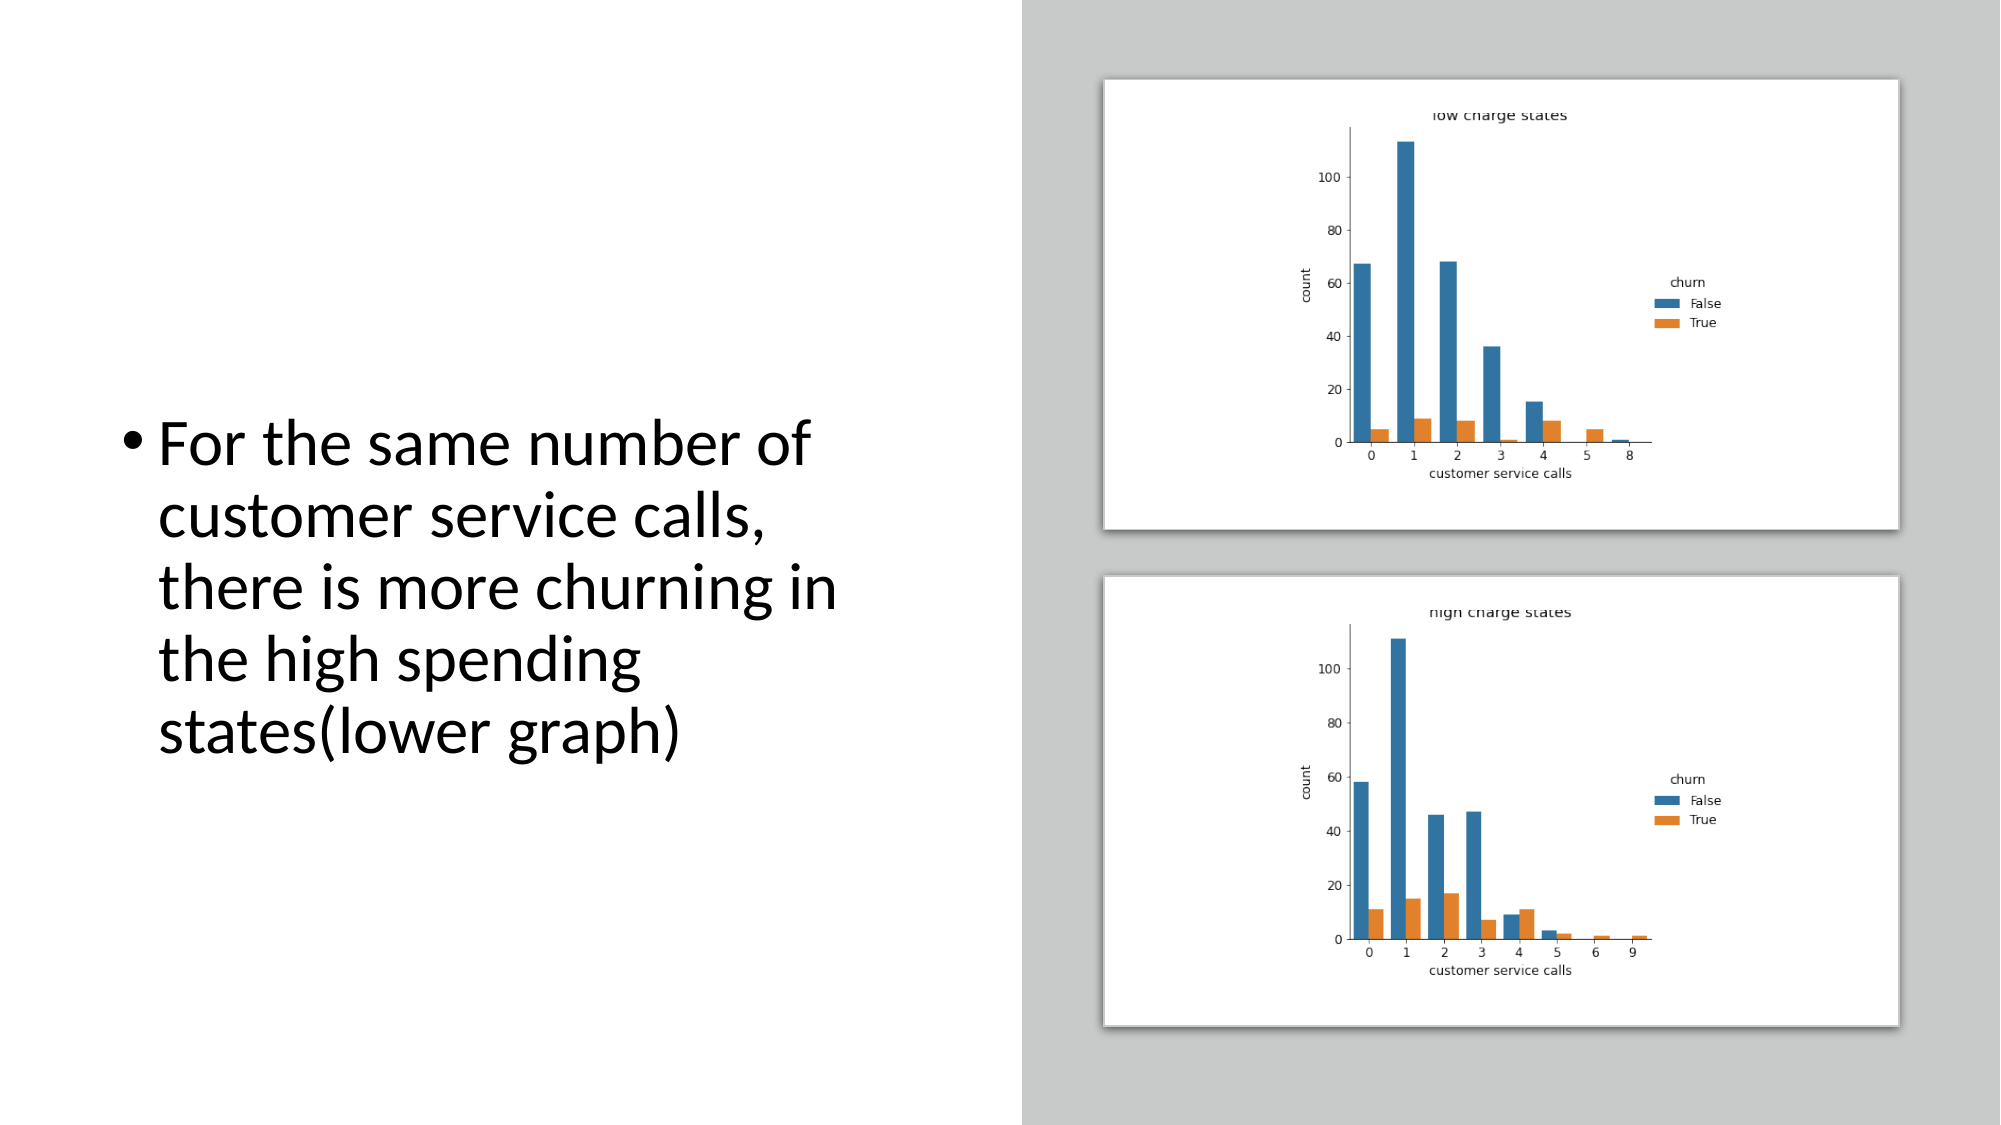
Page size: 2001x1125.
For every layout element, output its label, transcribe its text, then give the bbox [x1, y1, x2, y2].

picture [1273, 113, 1733, 495]
list For the same number of customer service calls, there is more churning in the high spending states(lower graph) [106, 399, 944, 1021]
text_box [1103, 575, 1900, 1027]
text_box [1103, 78, 1900, 530]
picture [1273, 610, 1733, 992]
text_box [1021, 0, 2000, 1125]
